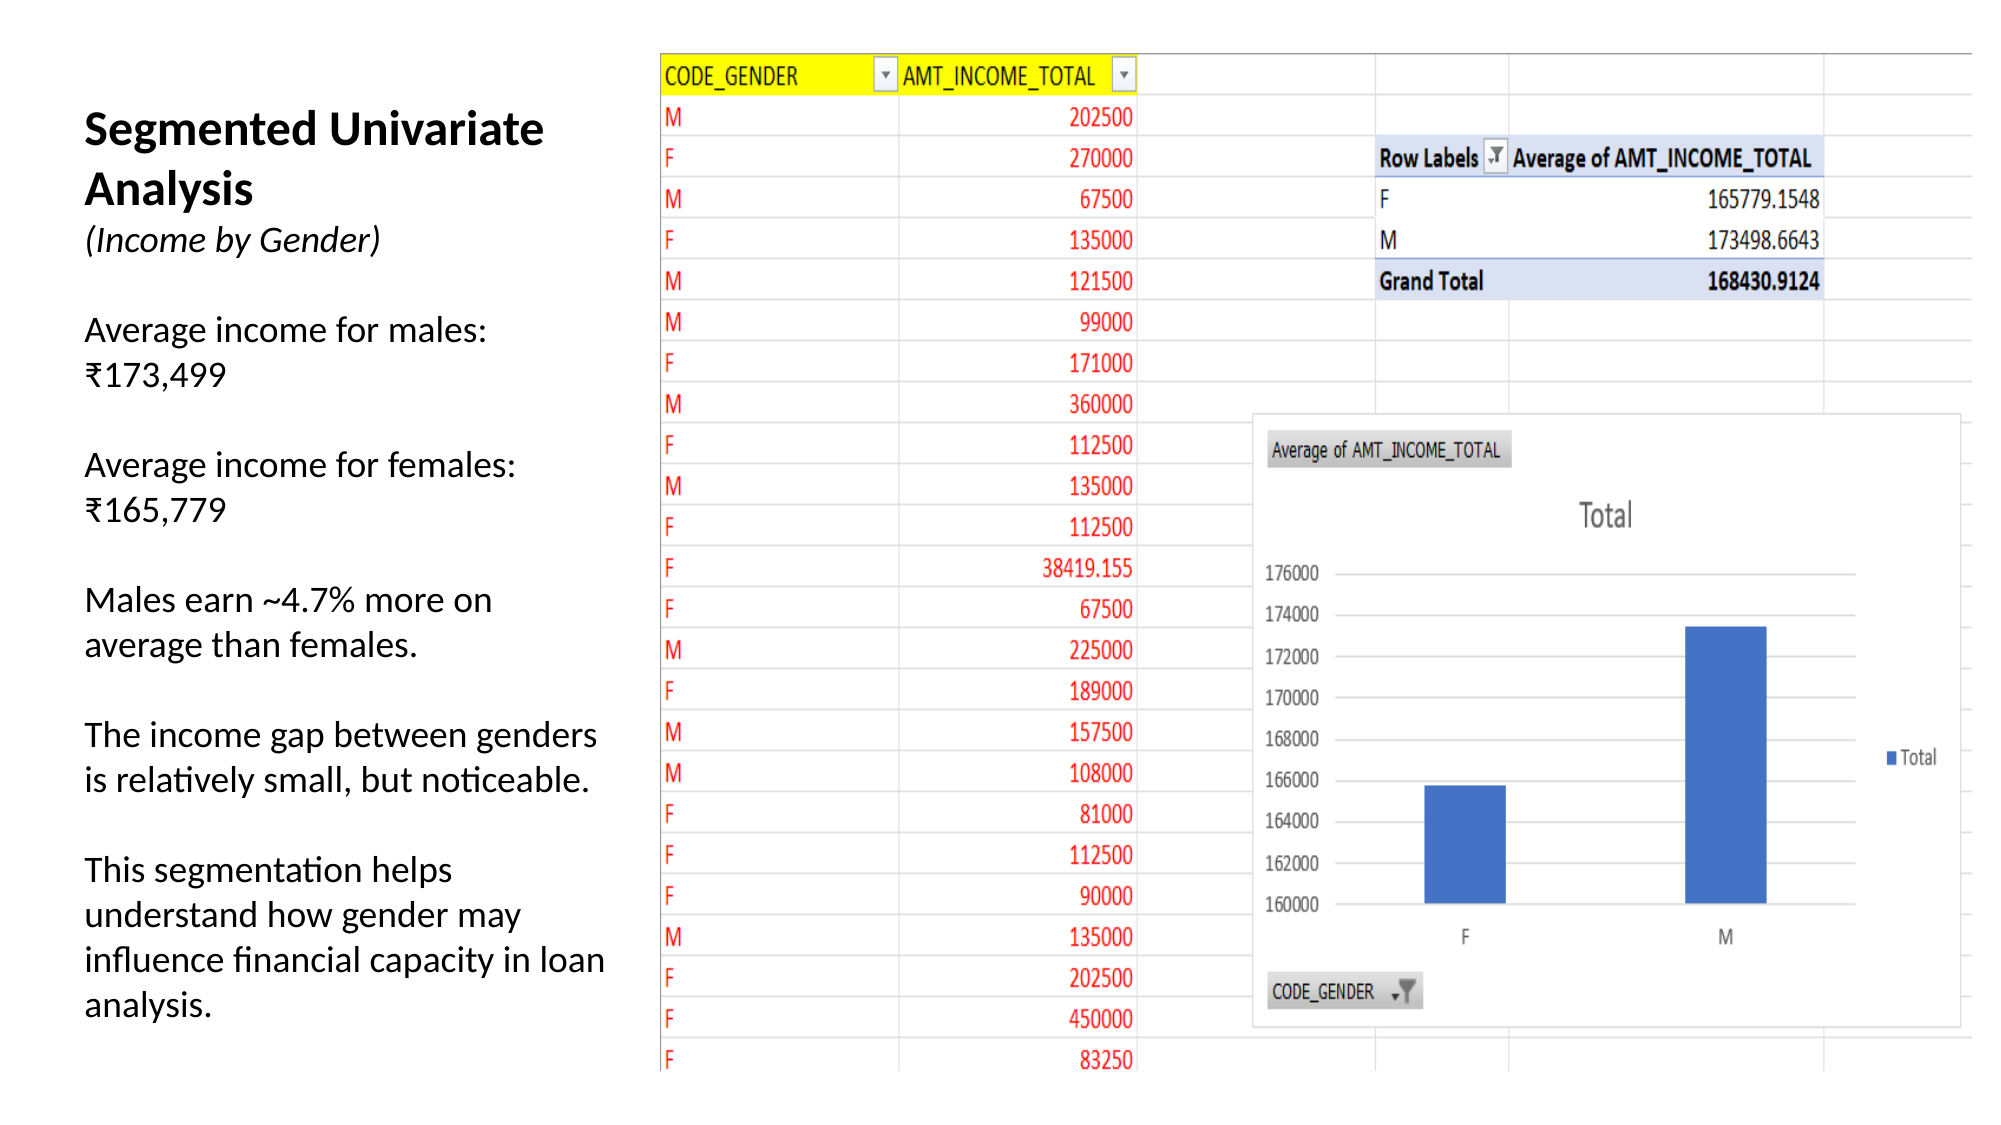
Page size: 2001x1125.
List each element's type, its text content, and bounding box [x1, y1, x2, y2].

text_box Segmented Univariate Analysis (Income by Gender) Average income for males: ₹173,499 Average income for females: ₹165,779 Males earn ~4.7% more on average than females. The income gap between genders is relatively small, but noticeable. This segmentation helps understand how gender may influence financial capacity in loan analysis. [69, 87, 626, 1033]
picture [660, 53, 1972, 1072]
